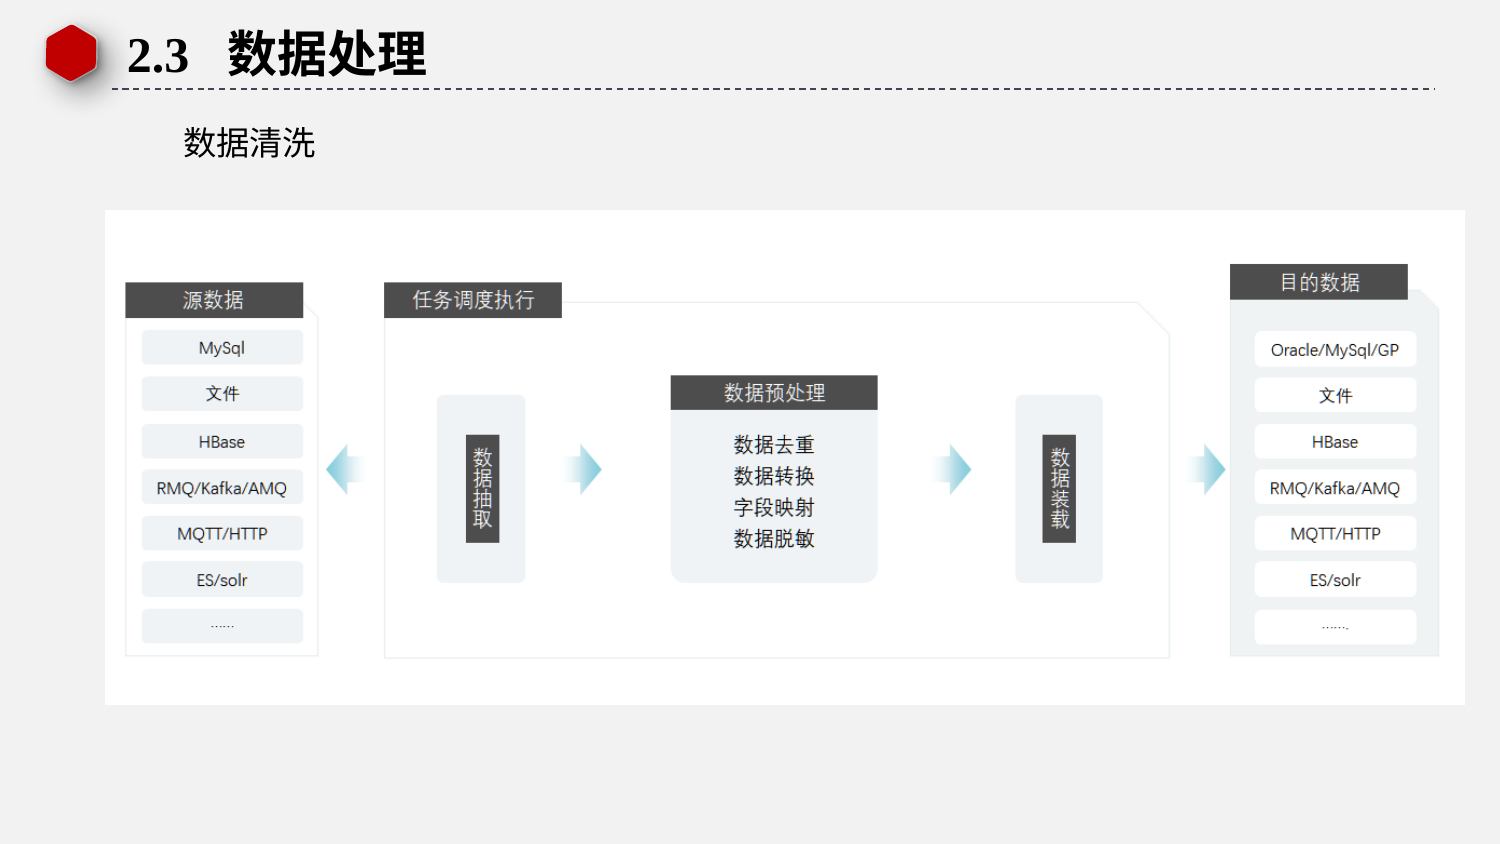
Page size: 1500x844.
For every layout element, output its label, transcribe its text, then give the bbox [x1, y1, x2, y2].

text_box 数据清洗 [100, 105, 1436, 170]
text_box 2.3 数据处理 [112, 15, 610, 91]
picture [105, 210, 1466, 705]
